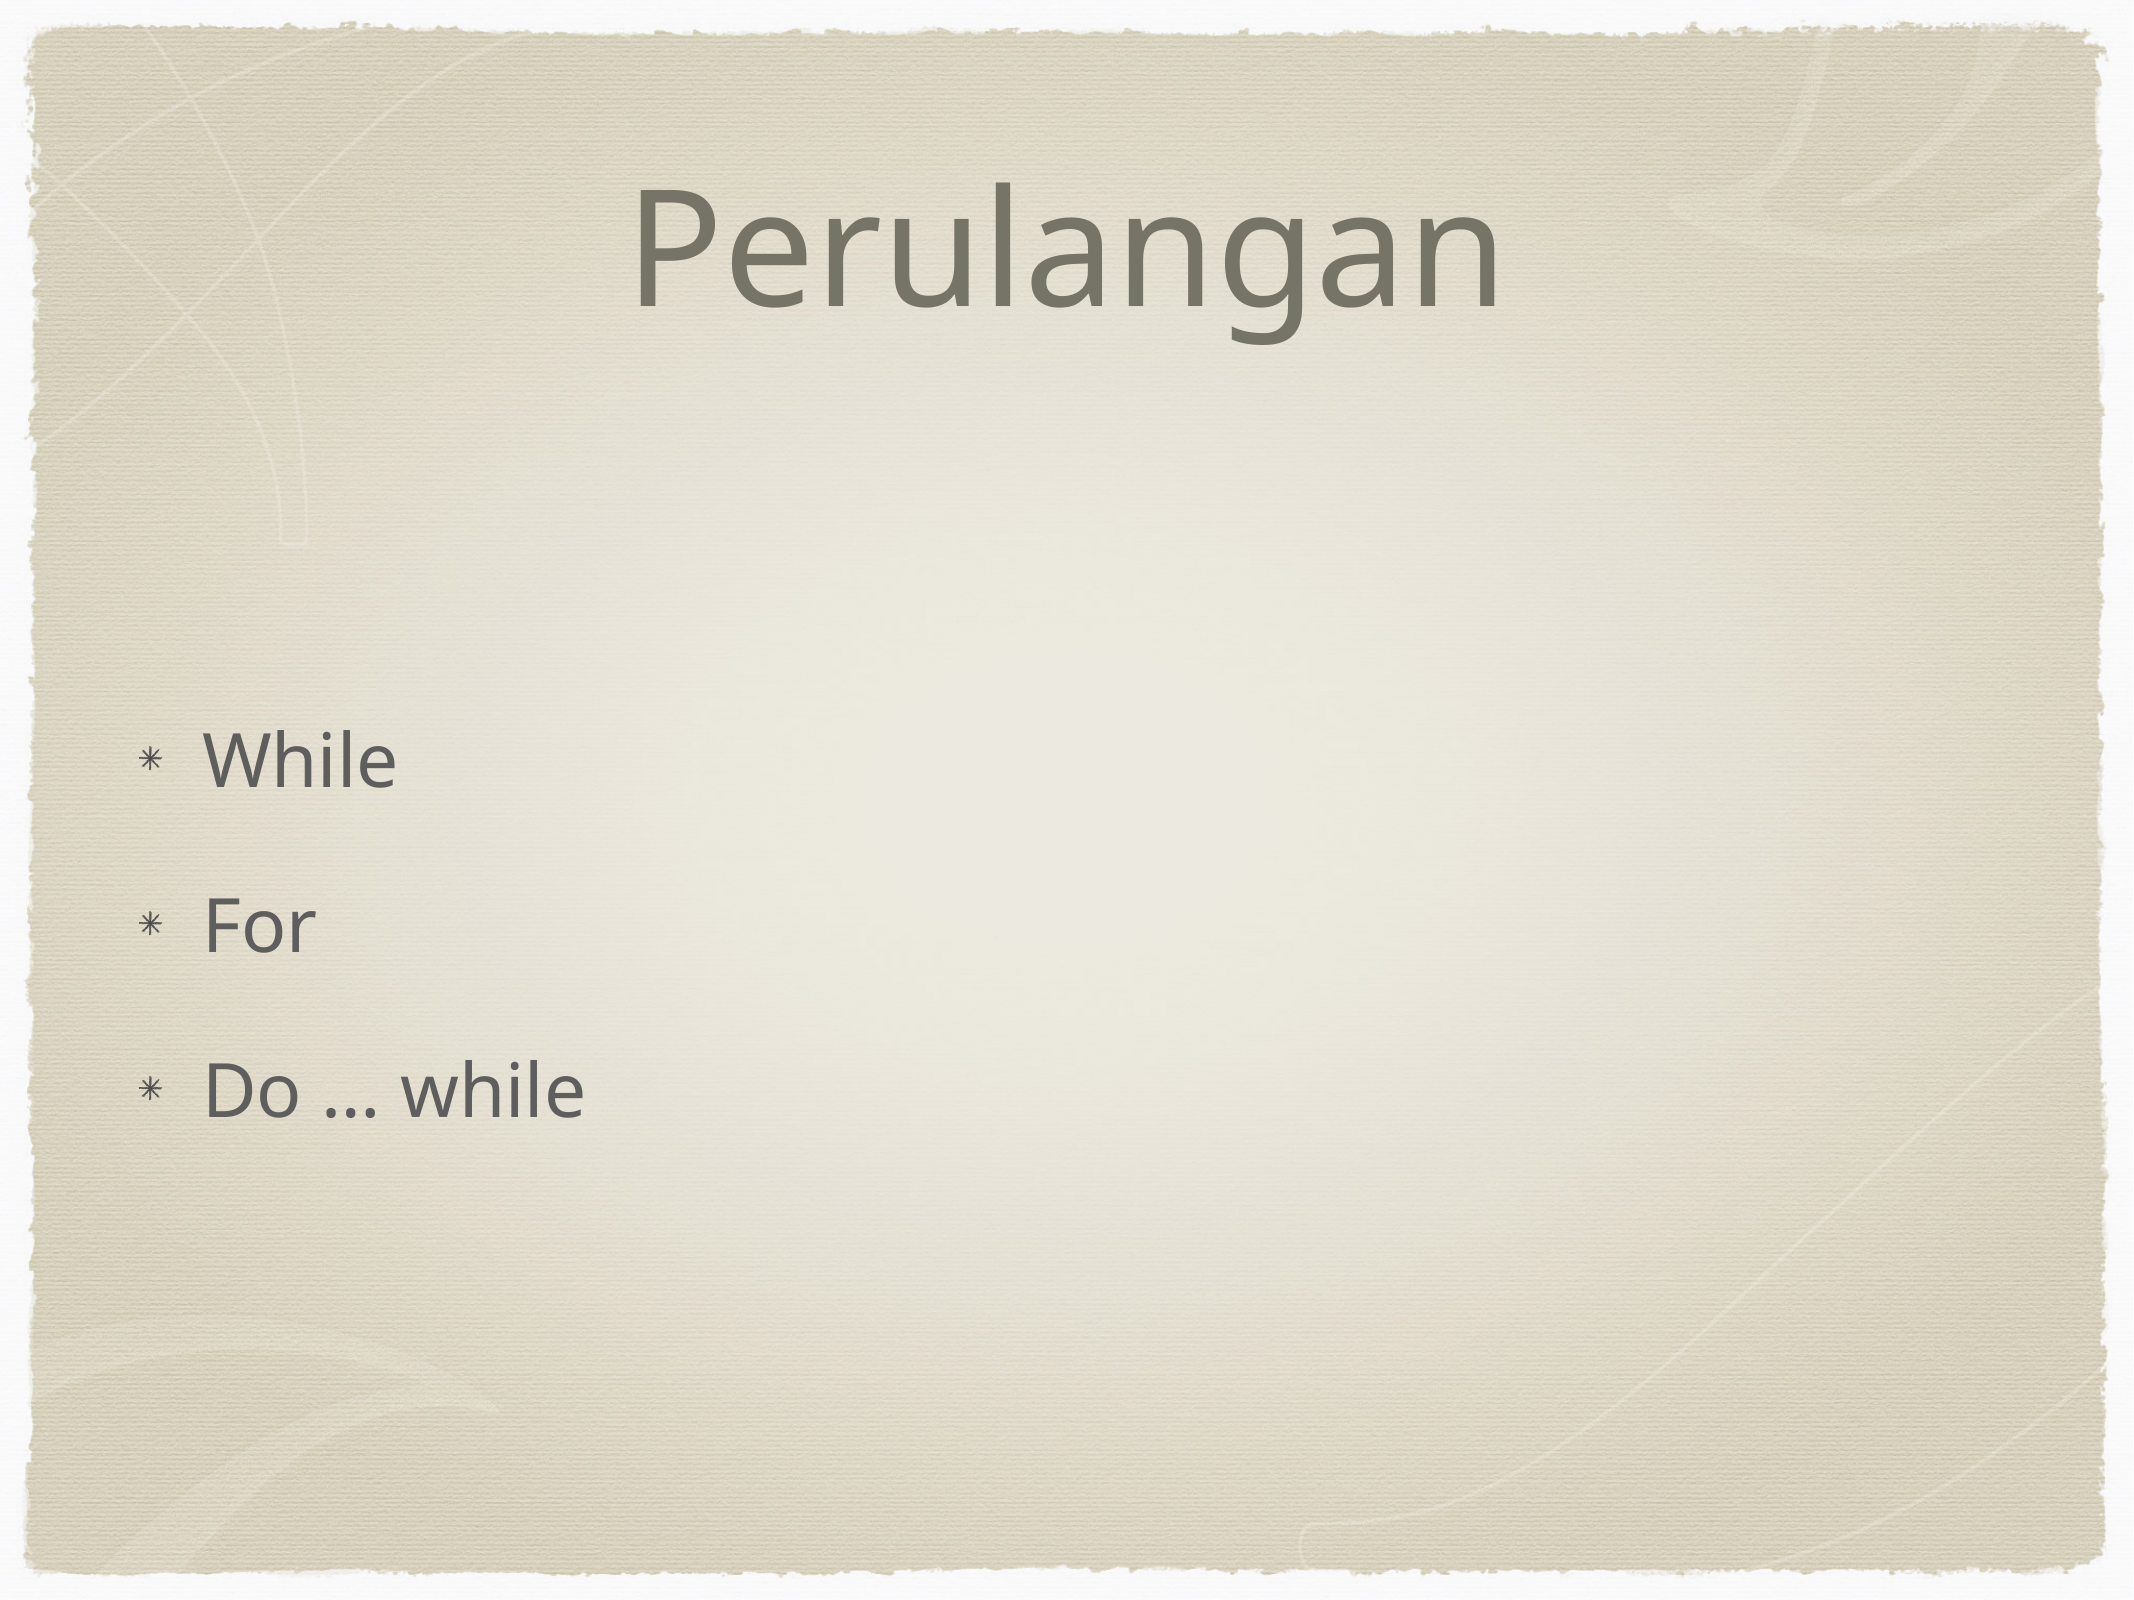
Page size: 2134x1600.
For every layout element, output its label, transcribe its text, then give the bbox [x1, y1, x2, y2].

title Perulangan [128, 41, 2005, 443]
list While For Do … while [128, 453, 2005, 1393]
picture [0, 0, 2134, 1600]
